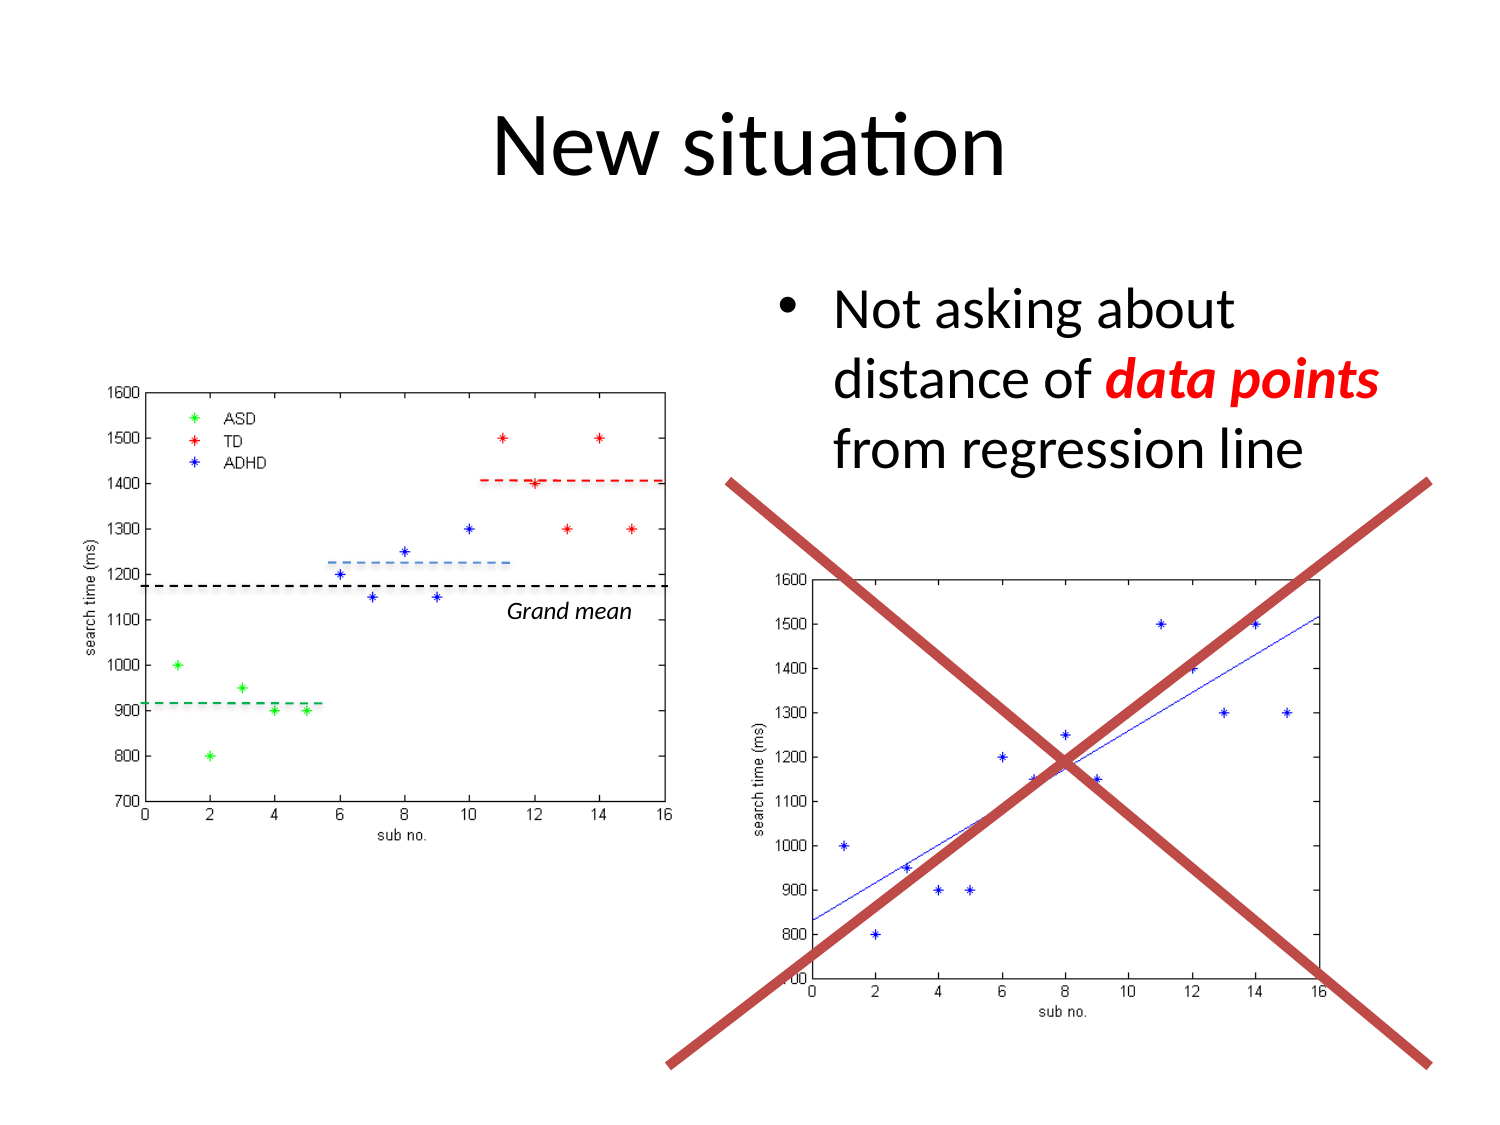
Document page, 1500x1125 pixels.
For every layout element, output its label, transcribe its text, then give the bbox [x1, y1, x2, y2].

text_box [667, 480, 1430, 1067]
picture [58, 354, 729, 857]
title New situation [75, 45, 1425, 233]
list Not asking about distance of data points from regression line [762, 262, 1425, 478]
